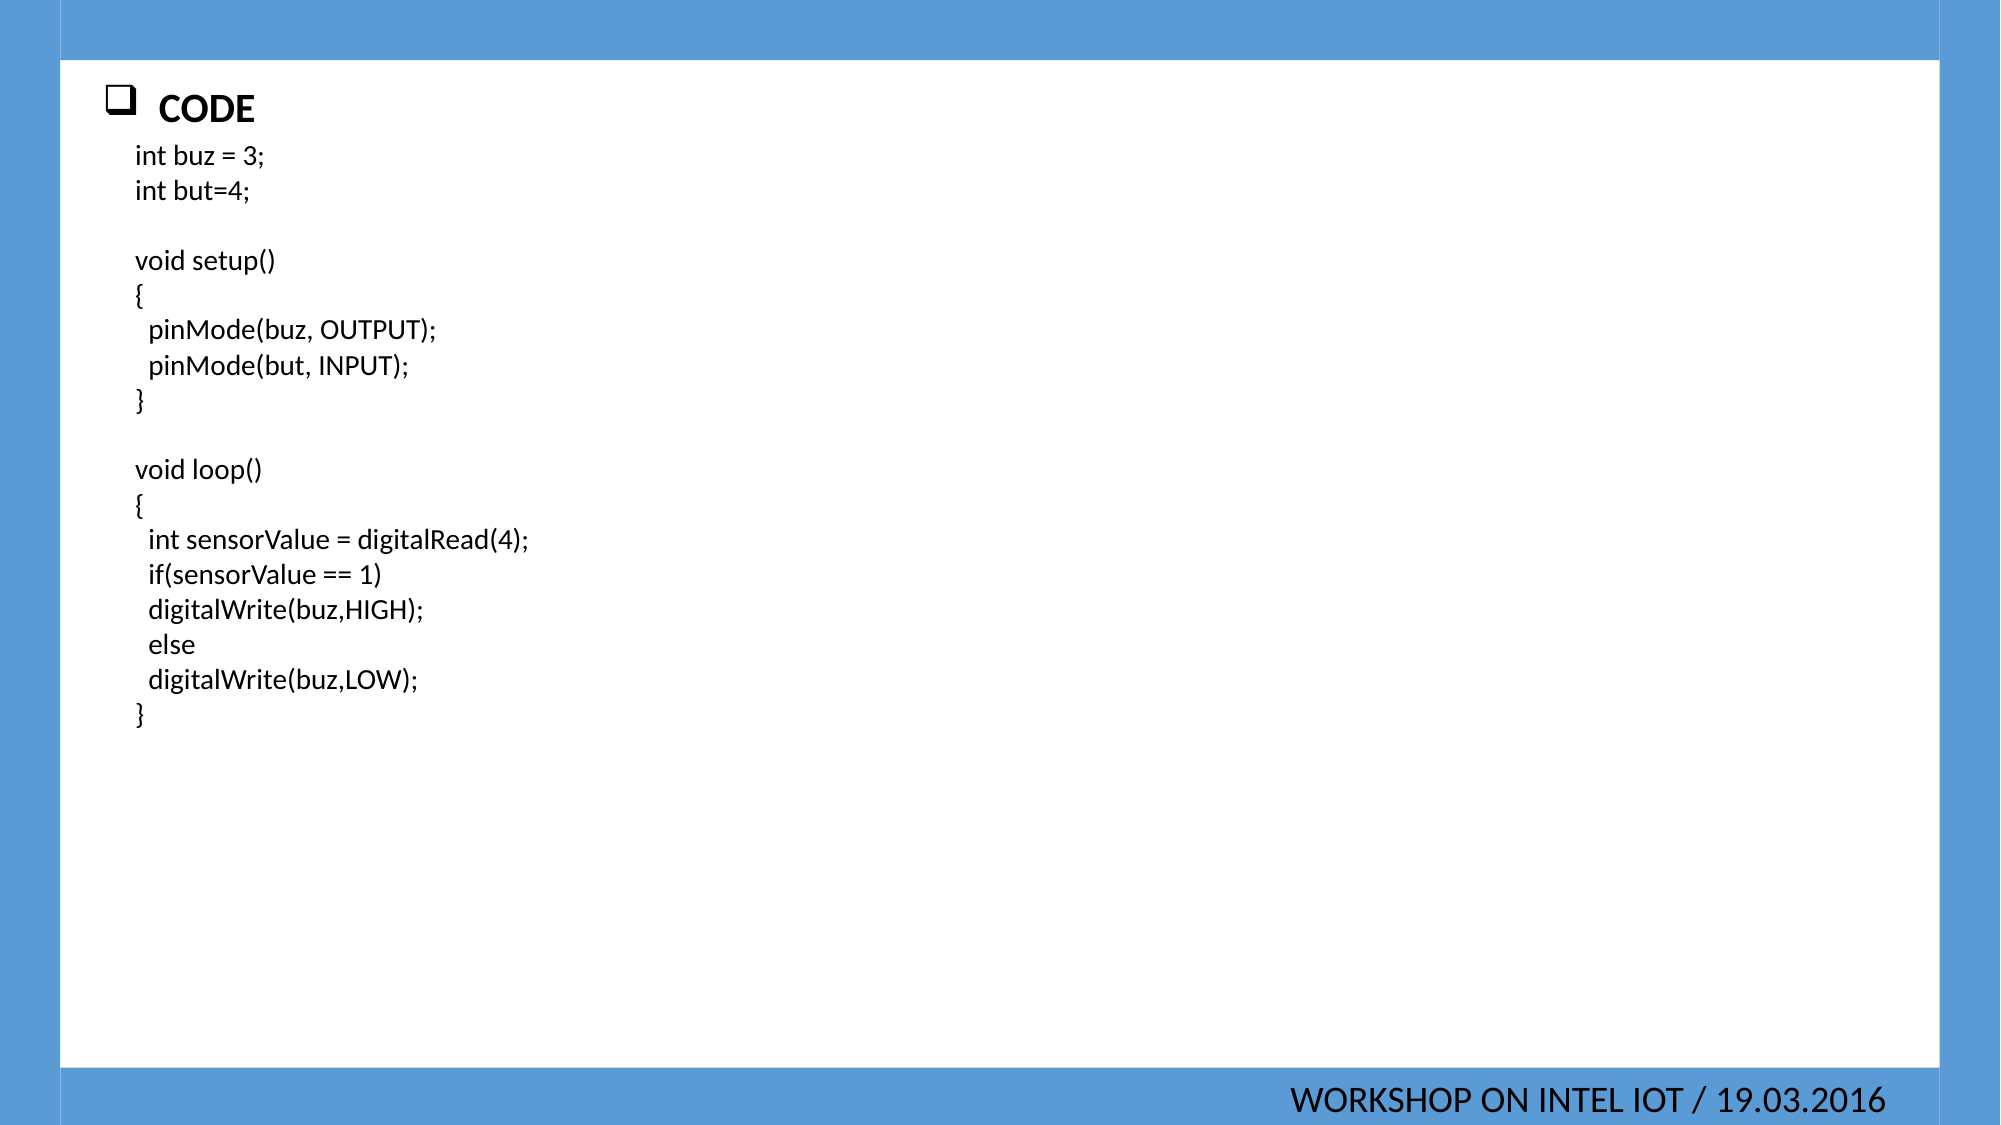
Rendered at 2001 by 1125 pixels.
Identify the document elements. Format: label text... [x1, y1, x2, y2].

text_box WORKSHOP ON INTEL IOT / 19.03.2016 [1275, 1067, 1940, 1125]
text_box [59, 0, 1941, 61]
text_box [59, 1067, 1275, 1125]
text_box [1939, 0, 2000, 1125]
text_box CODE [87, 73, 568, 139]
text_box int buz = 3; int but=4; void setup() { pinMode(buz, OUTPUT); pinMode(but, INPUT); } void loop() { int sensorValue = digitalRead(4); if(sensorValue == 1) digitalWrite(buz,HIGH); else digitalWrite(buz,LOW); } [120, 128, 1777, 738]
text_box [0, 0, 61, 1125]
